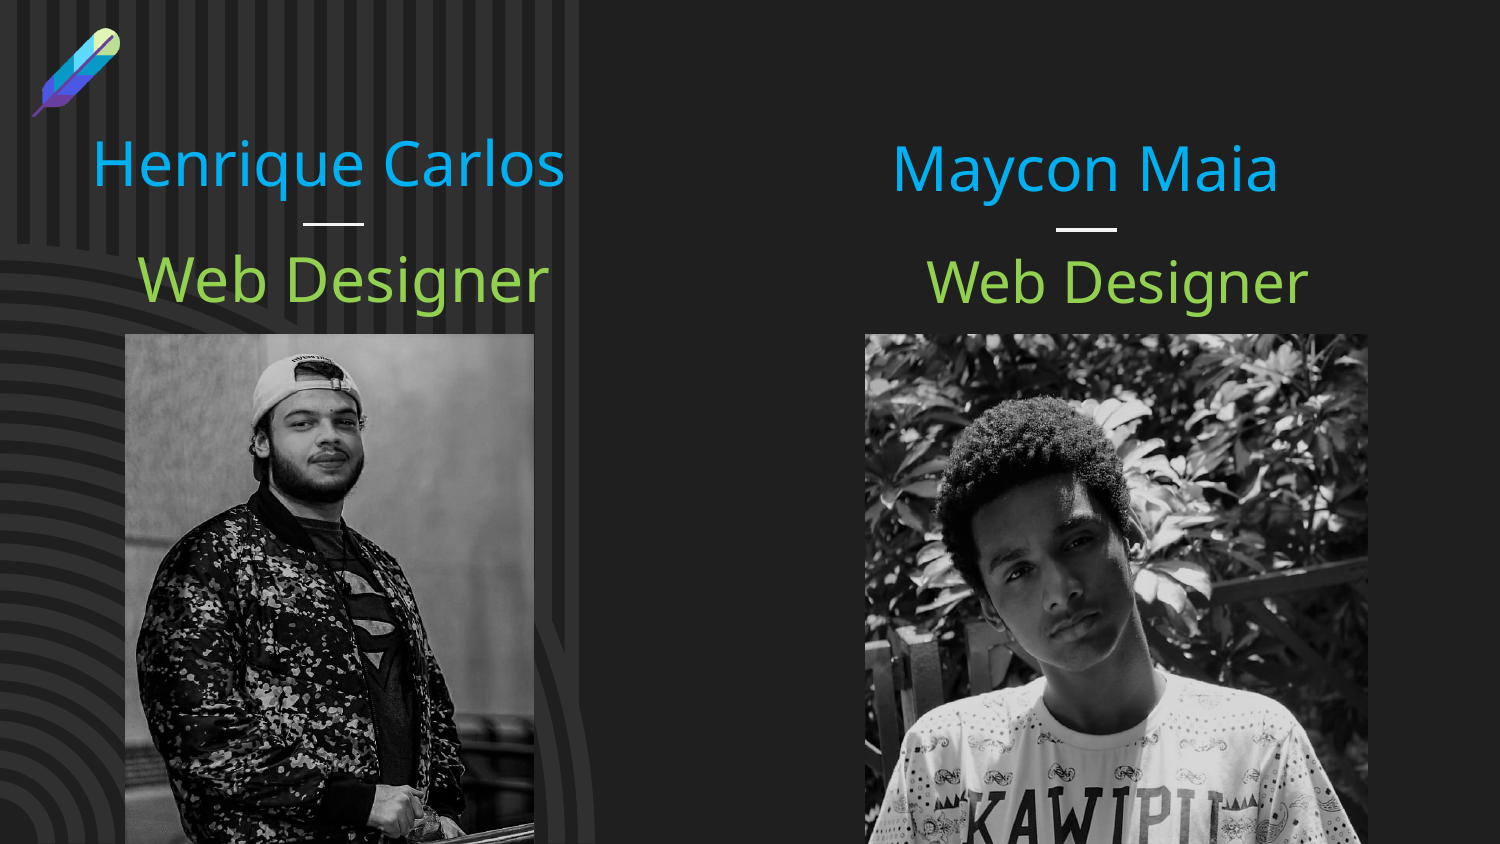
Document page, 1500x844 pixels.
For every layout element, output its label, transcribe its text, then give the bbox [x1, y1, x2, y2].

picture [31, 28, 121, 117]
subtitle Henrique Carlos [37, 116, 622, 206]
subtitle Web Designer [735, 230, 1500, 360]
picture [125, 334, 534, 844]
subtitle Maycon Maia [794, 121, 1378, 211]
subtitle Web Designer [108, 224, 580, 355]
picture [865, 334, 1369, 844]
